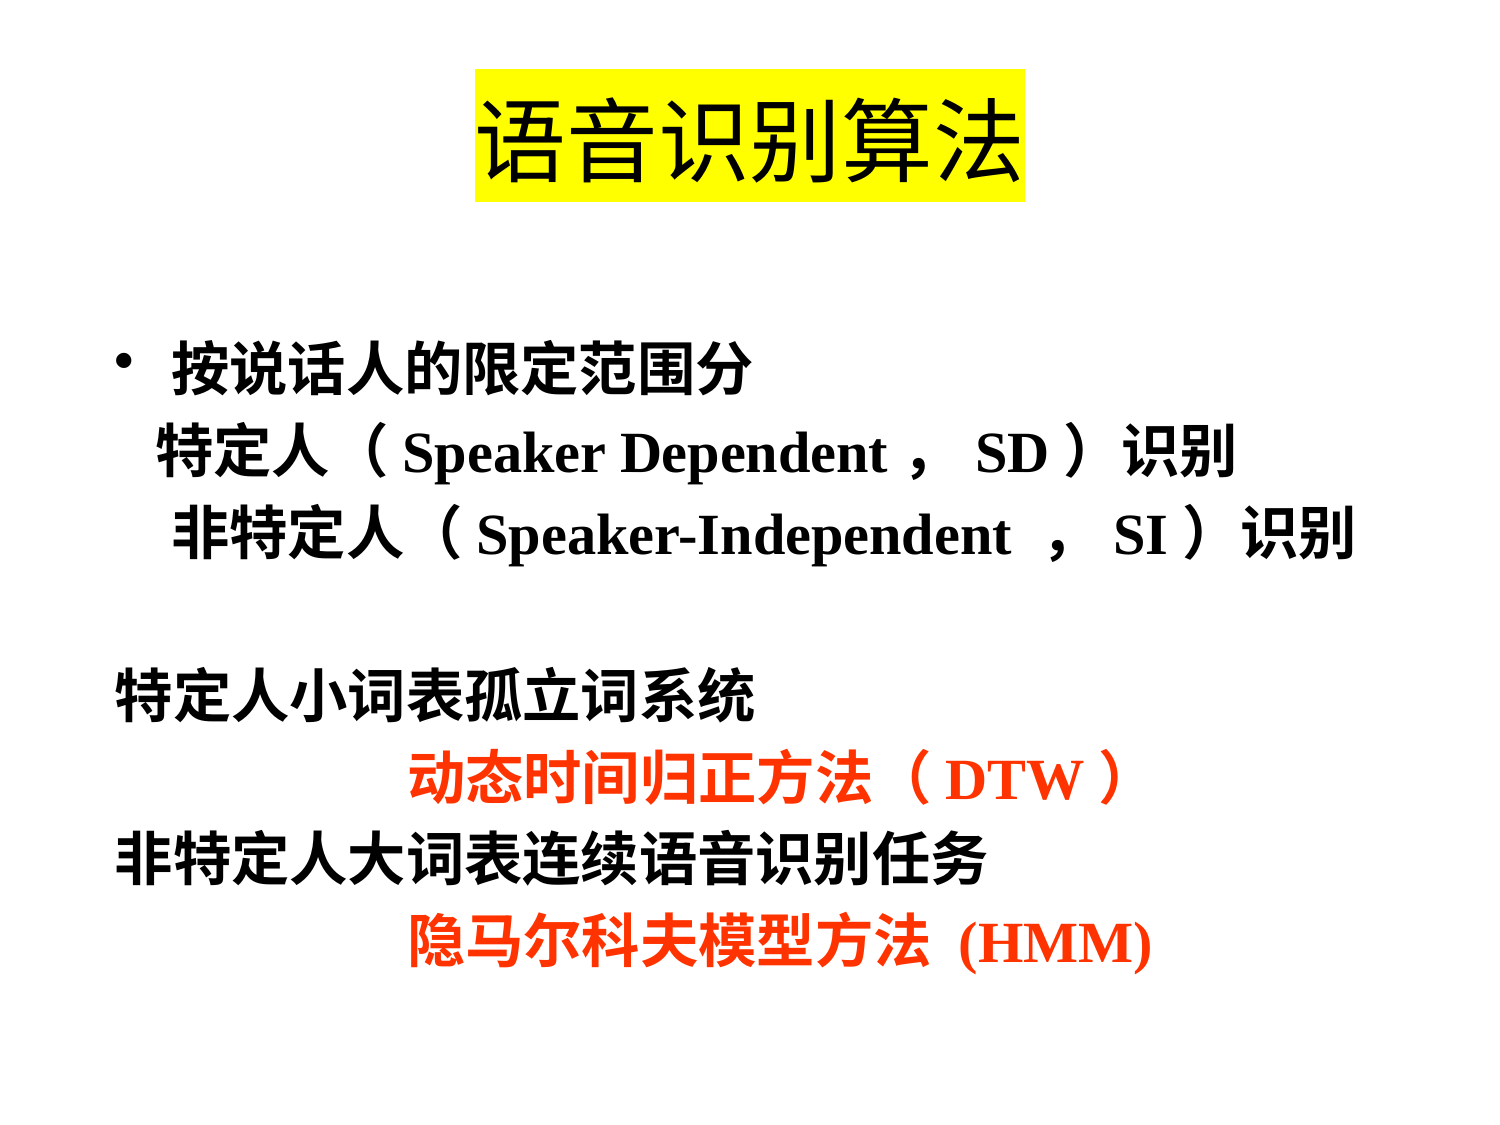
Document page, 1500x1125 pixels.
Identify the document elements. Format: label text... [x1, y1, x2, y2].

title 语音识别算法 [75, 45, 1425, 233]
list 按说话人的限定范围分 特定人（Speaker Dependent，SD）识别 非特定人（Speaker-Independent ，SI）识别 特定人小词表孤立词系统 动态时间归正方法（DTW） 非特定人大词表连续语音识别任务 隐马尔科夫模型方法 (HMM) [99, 324, 1450, 1038]
